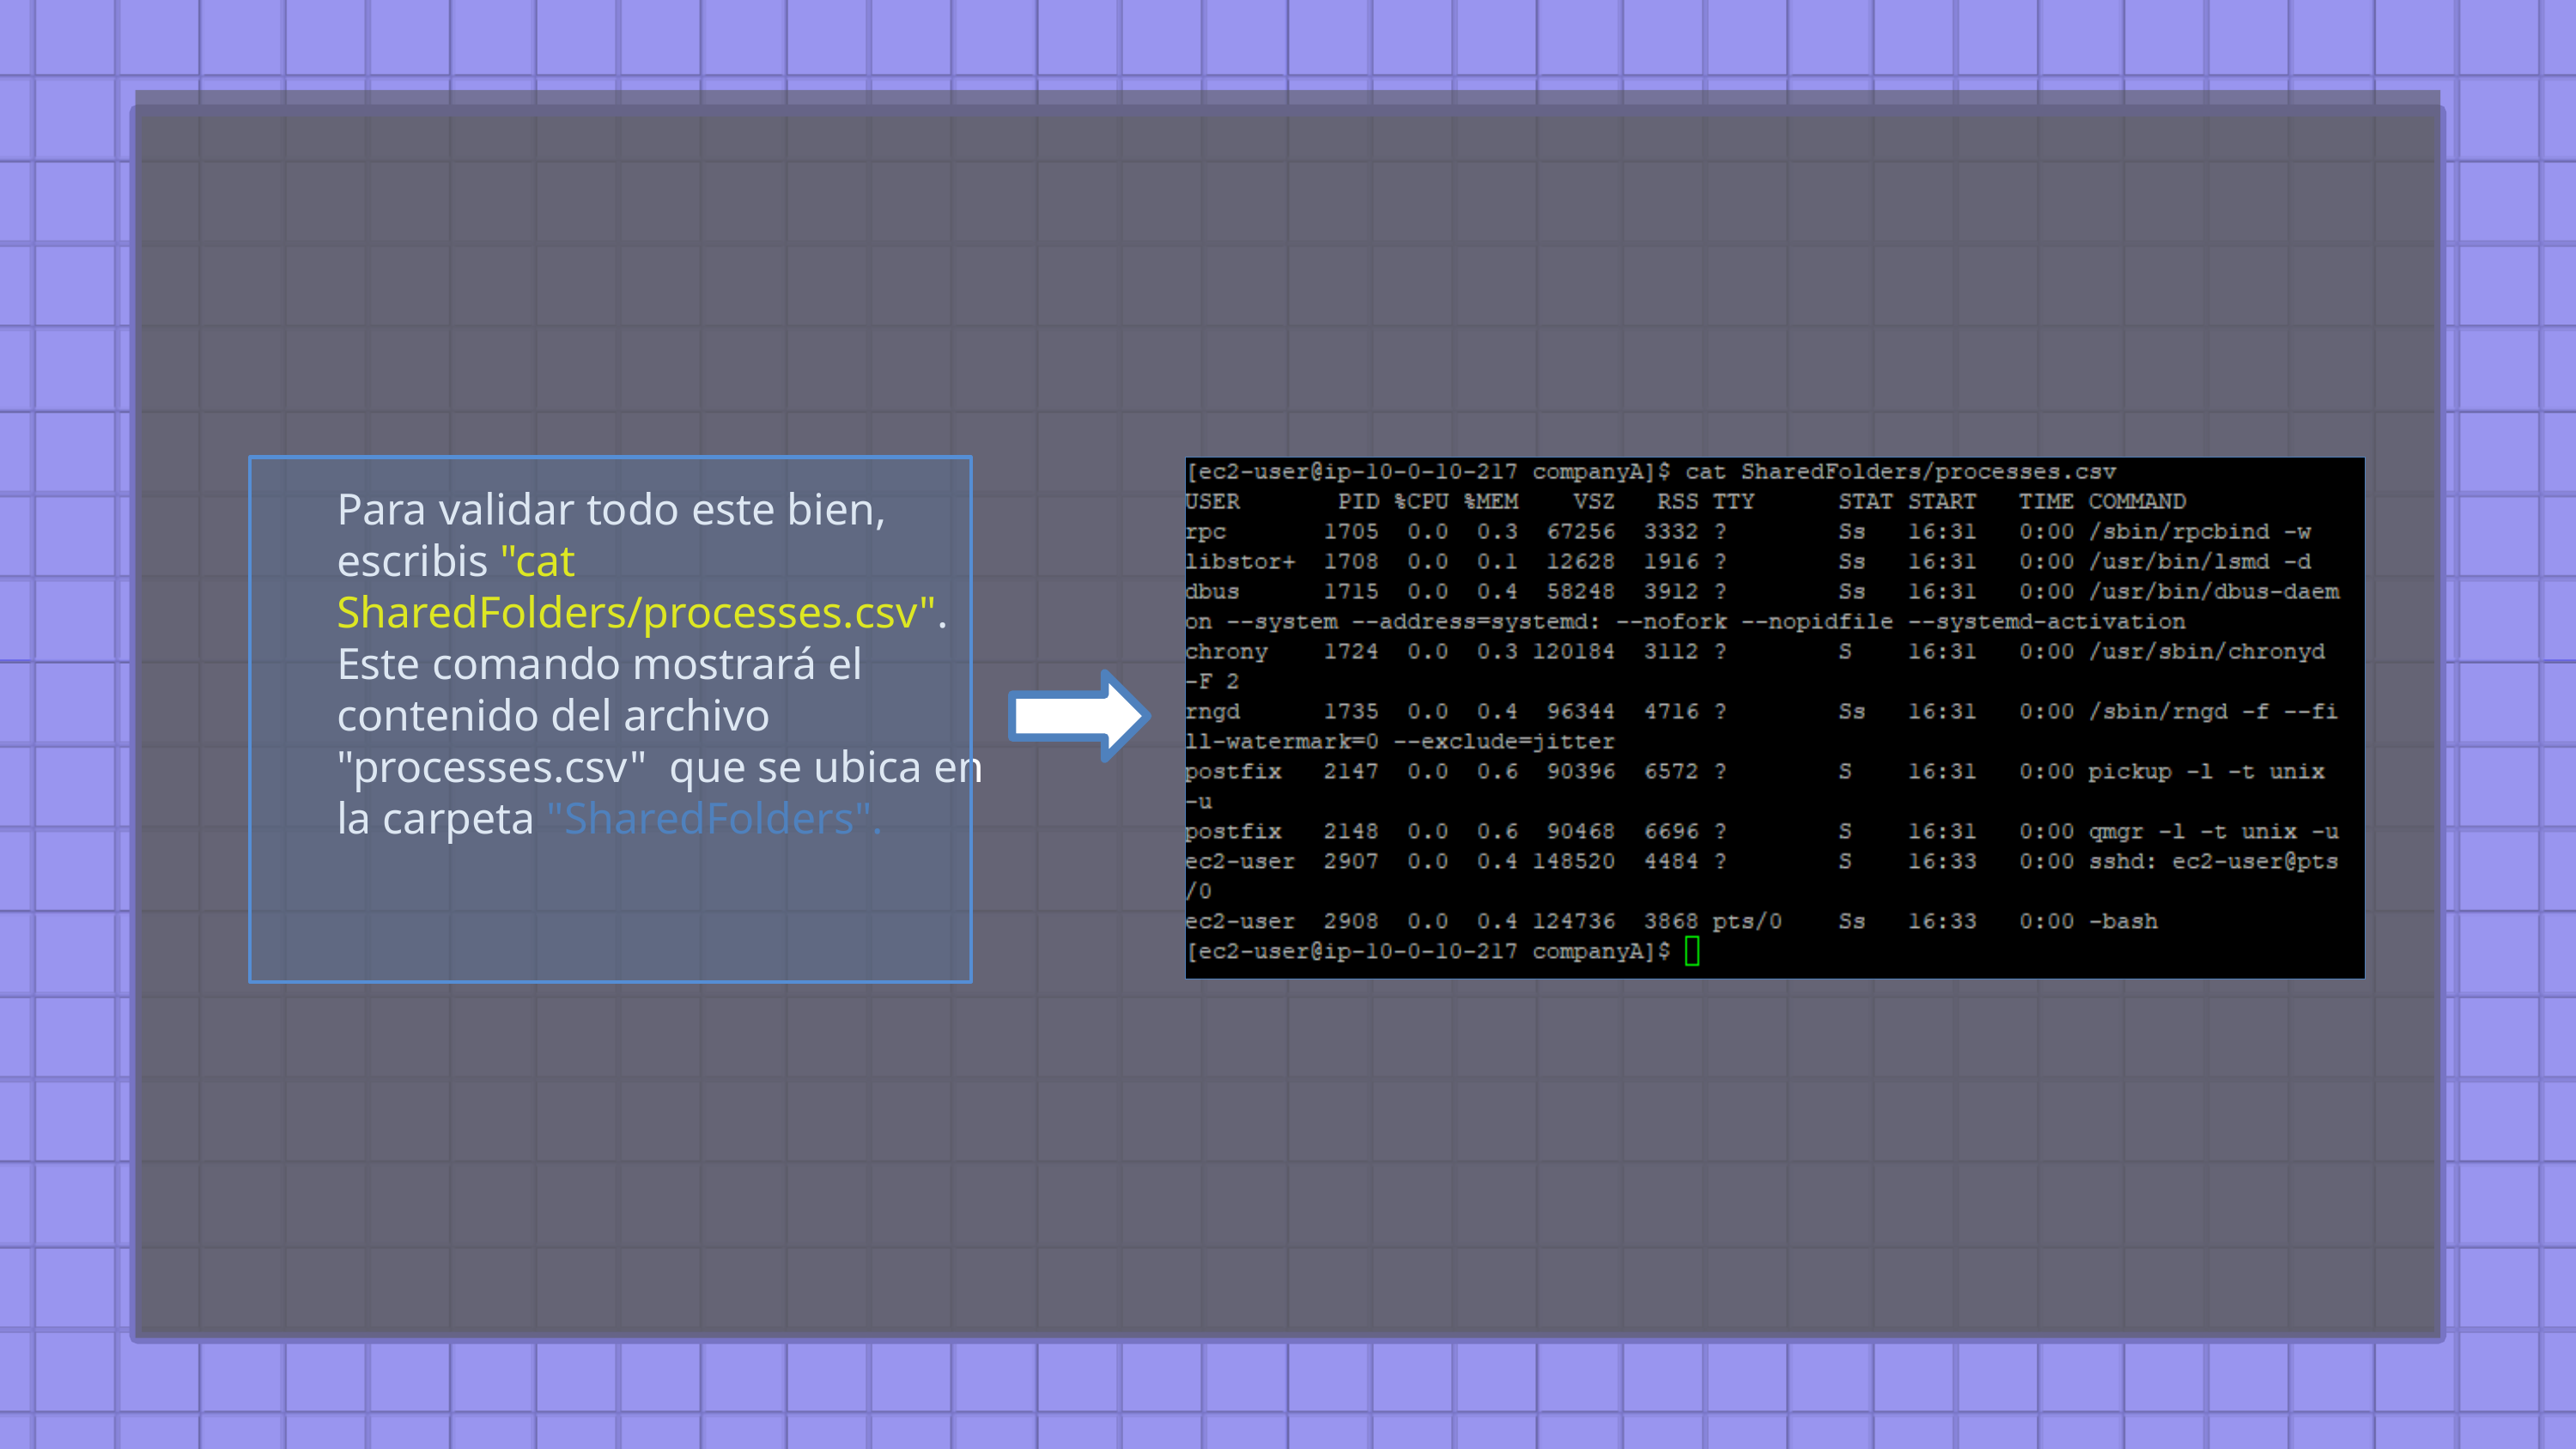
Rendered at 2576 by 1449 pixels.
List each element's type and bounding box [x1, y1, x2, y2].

text_box [135, 89, 2441, 1338]
picture [1185, 457, 2366, 980]
text_box [0, 0, 2576, 1449]
